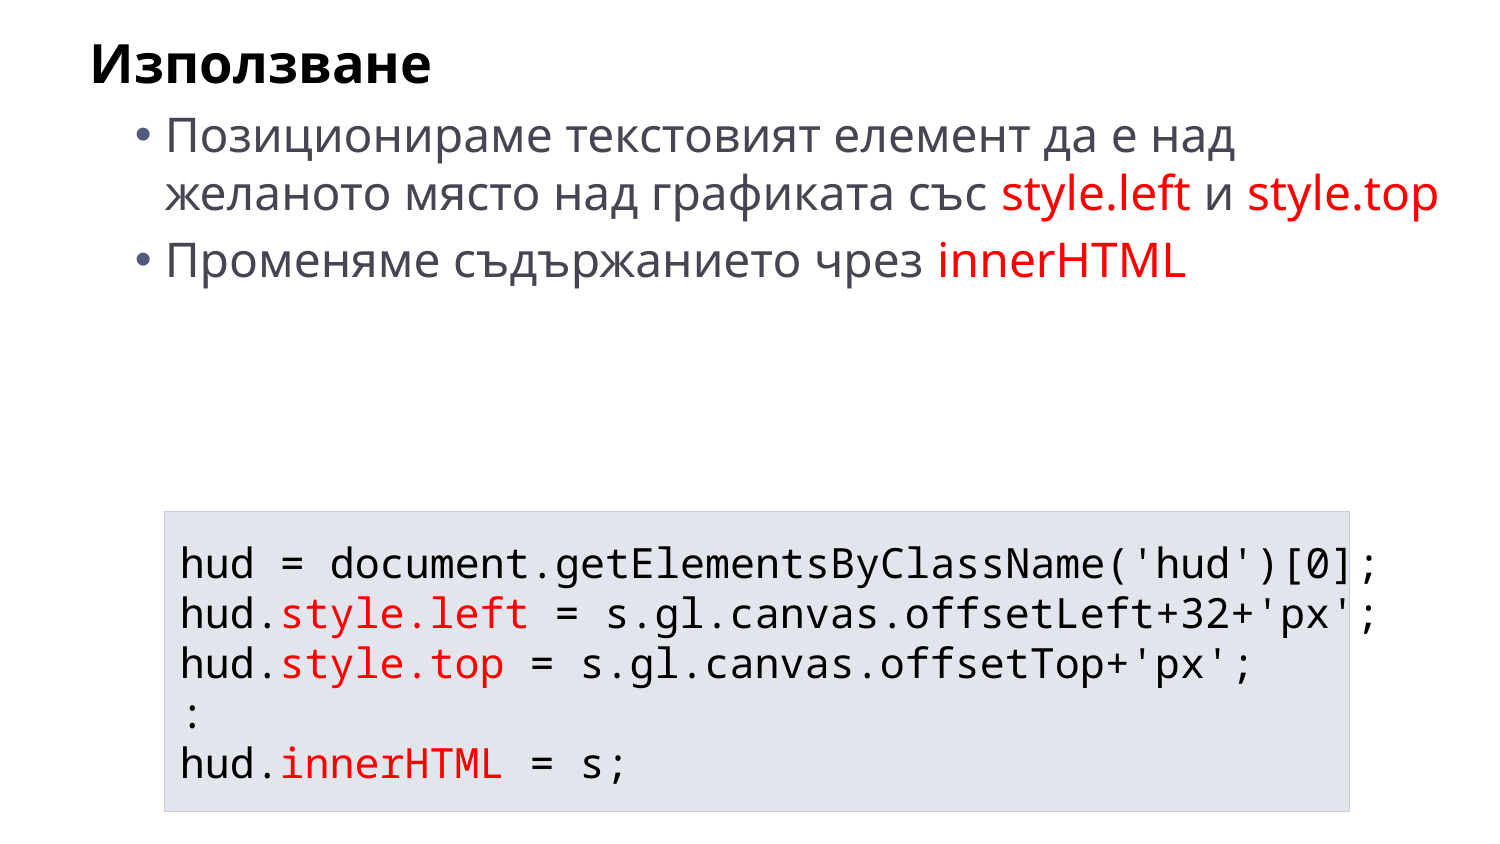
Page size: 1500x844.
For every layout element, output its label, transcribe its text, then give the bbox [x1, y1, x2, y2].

text_box hud = document.getElementsByClassName('hud')[0]; hud.style.left = s.gl.canvas.offsetLeft+32+'px'; hud.style.top = s.gl.canvas.offsetTop+'px'; : hud.innerHTML = s; [164, 511, 1350, 812]
list Използване Позиционираме текстовият елемент да е над желаното място над графиката със style.left и style.top Променяме съдържанието чрез innerHTML [75, 21, 1475, 835]
